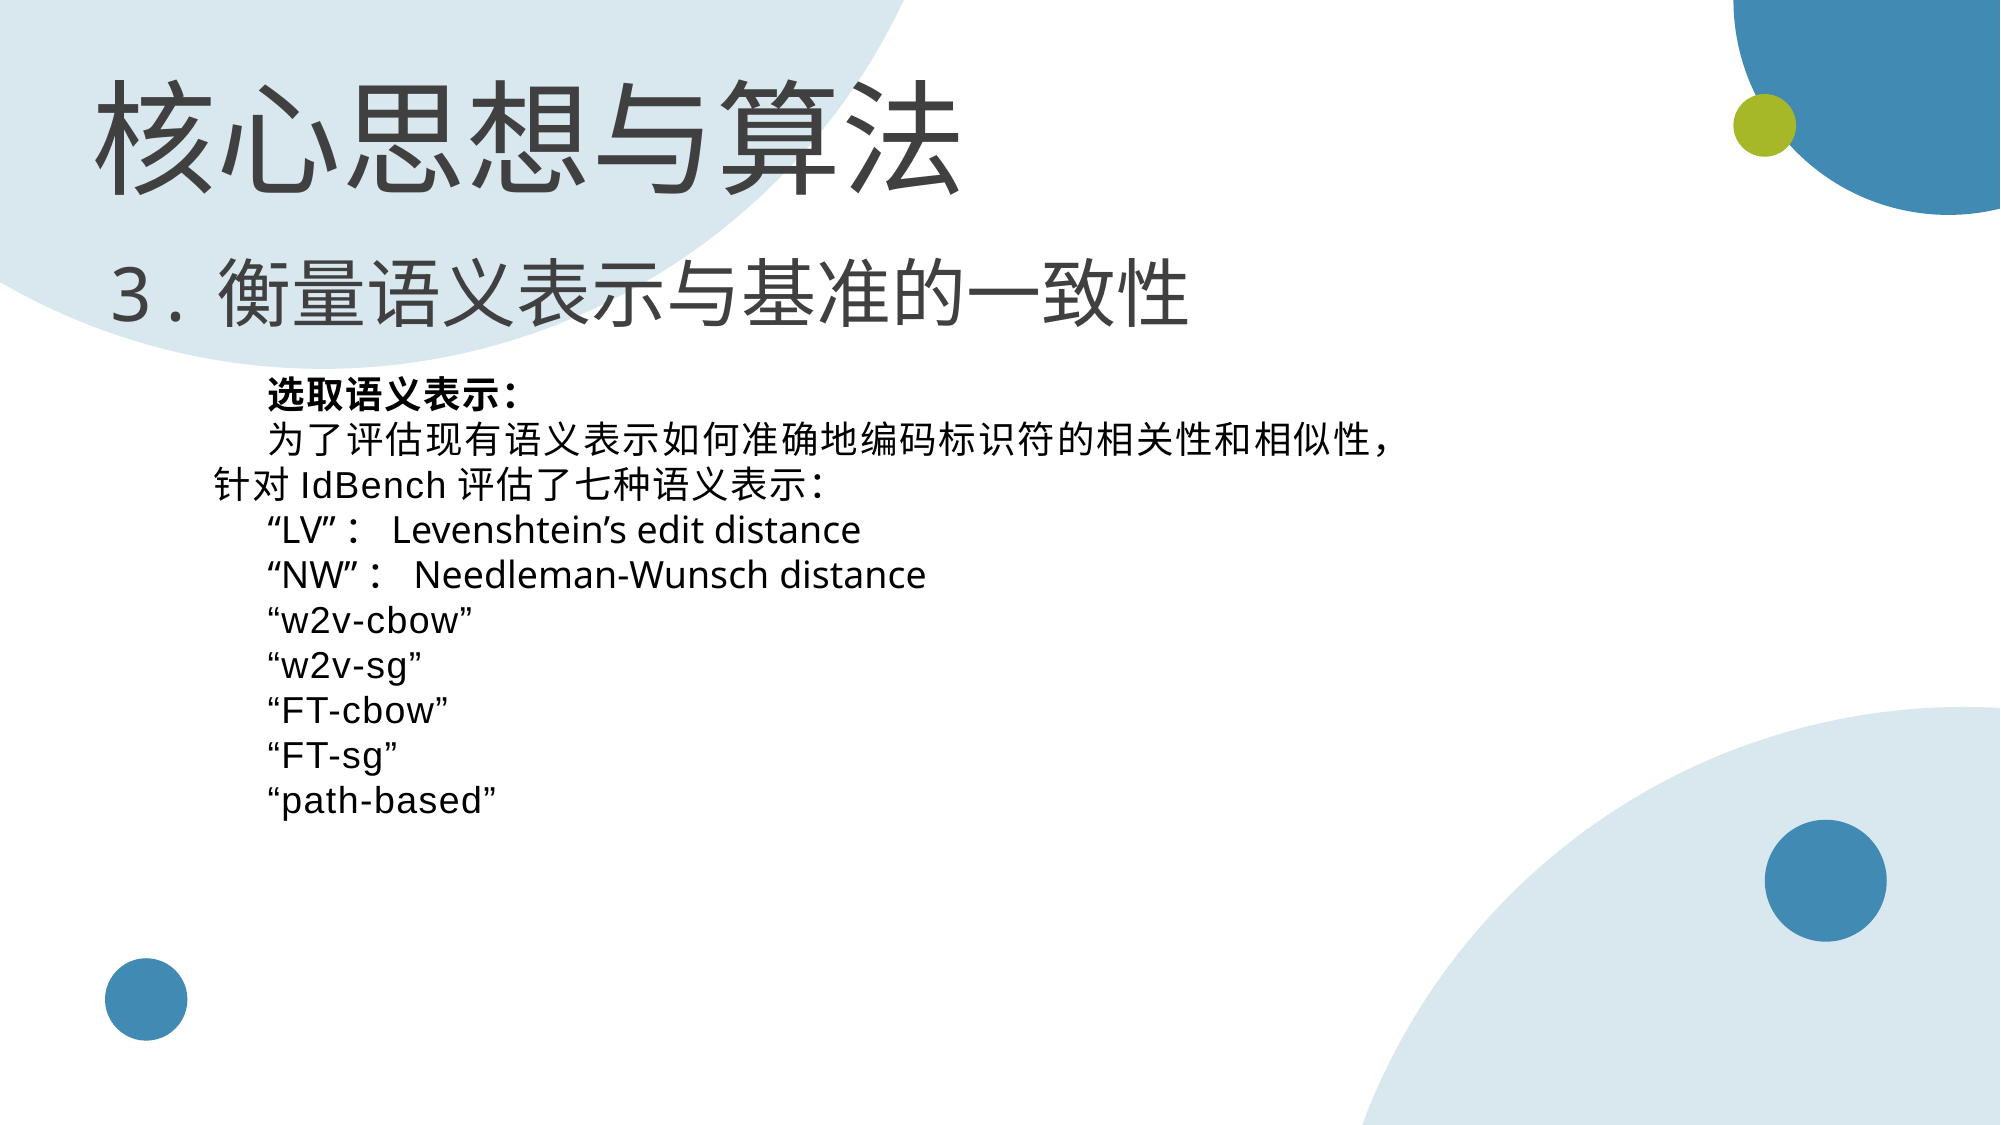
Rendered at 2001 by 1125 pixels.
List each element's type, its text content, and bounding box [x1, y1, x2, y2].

text_box [141, 344, 504, 363]
text_box [1732, 92, 1798, 158]
text_box 3.衡量语义表示与基准的一致性 [94, 238, 1207, 344]
text_box [103, 957, 189, 1042]
text_box [1361, 705, 2000, 1125]
text_box [1732, 0, 2000, 216]
text_box [0, 0, 905, 328]
text_box [1763, 818, 1888, 943]
text_box 选取语义表示： 为了评估现有语义表示如何准确地编码标识符的相关性和相似性，针对IdBench评估了七种语义表示： “LV”：Levenshtein’s edit distance “NW”：Needleman-Wunsch distance “w2v-cbow” “w2v-sg” “FT-cbow” “FT-sg” “path-based” [198, 363, 1427, 829]
text_box 核心思想与算法 [77, 52, 982, 218]
